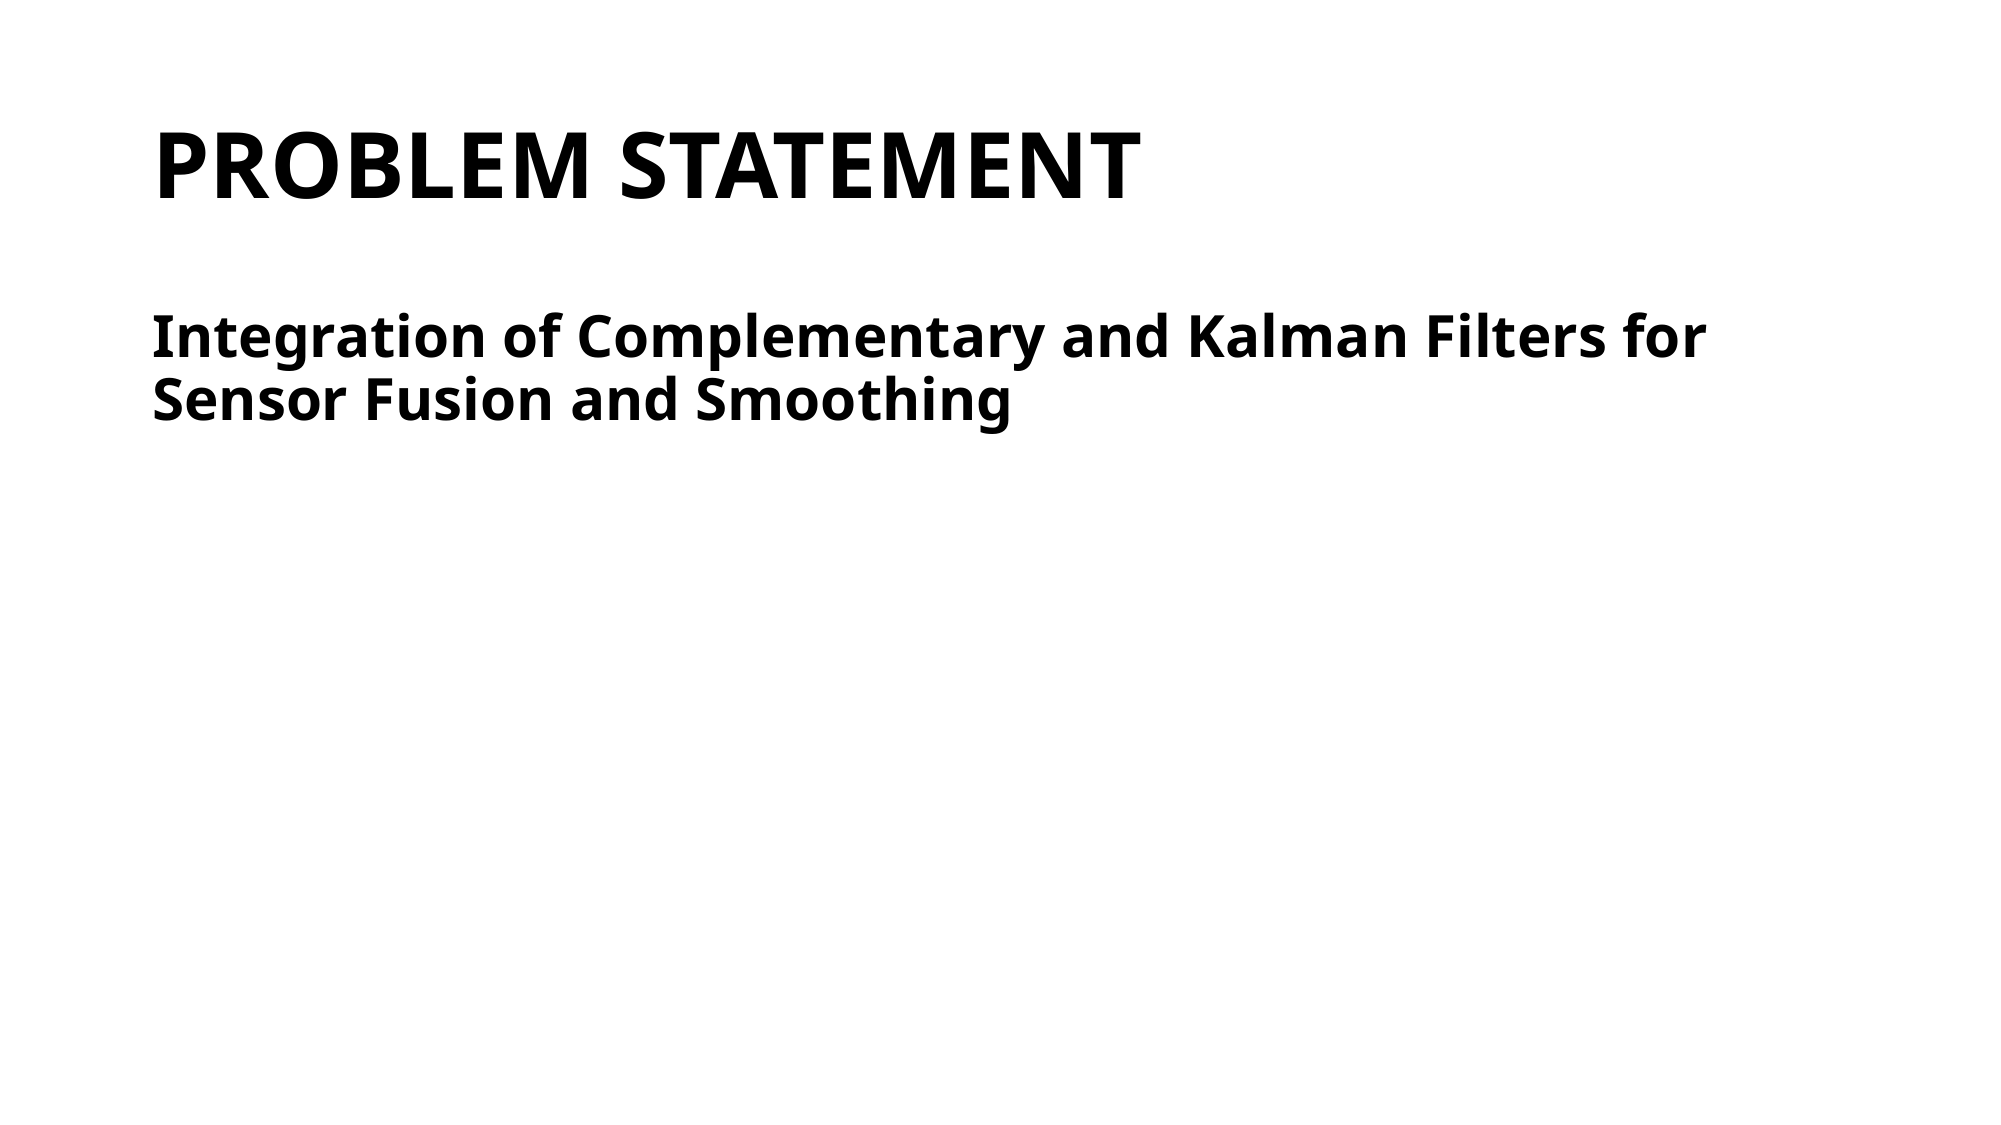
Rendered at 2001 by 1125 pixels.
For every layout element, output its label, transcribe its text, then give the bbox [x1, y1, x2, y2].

list Integration of Complementary and Kalman Filters for Sensor Fusion and Smoothing [137, 299, 1863, 1014]
title PROBLEM STATEMENT [137, 59, 1863, 278]
